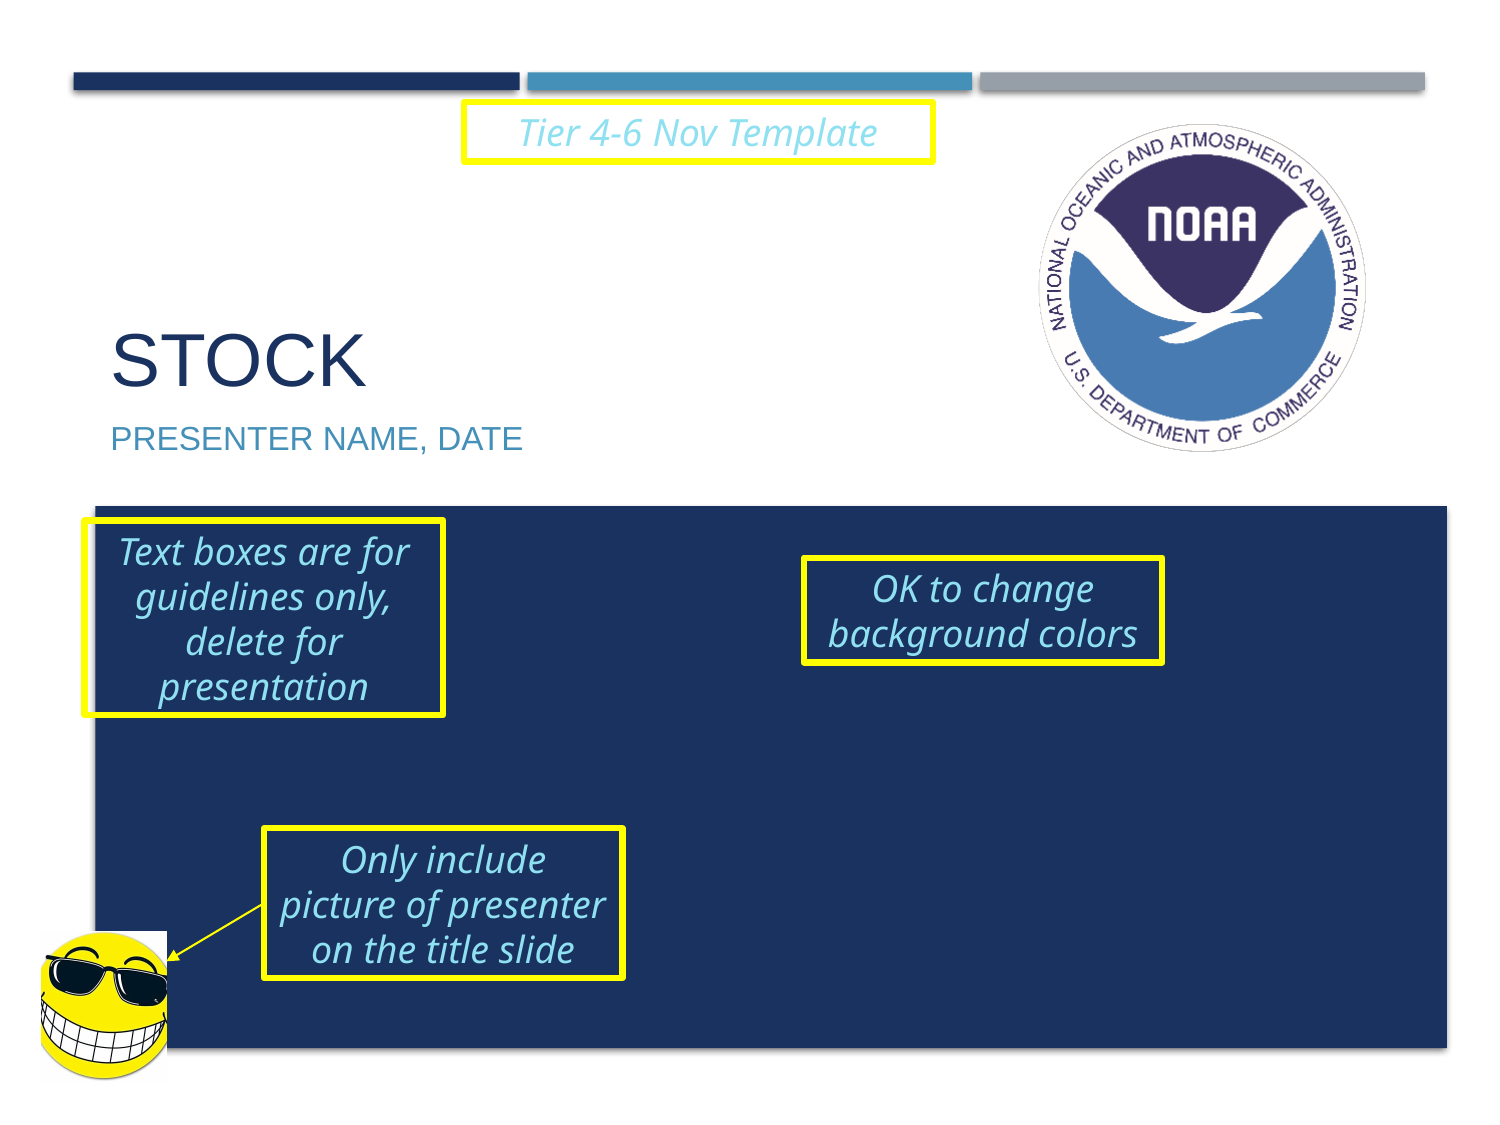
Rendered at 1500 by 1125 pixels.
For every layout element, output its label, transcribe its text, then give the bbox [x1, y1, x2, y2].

title Stock [95, 162, 998, 409]
text_box Only include picture of presenter on the title slide [263, 828, 623, 979]
text_box Text boxes are for guidelines only, delete for presentation [84, 520, 444, 716]
subtitle Presenter name, date [95, 409, 998, 507]
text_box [165, 903, 265, 962]
text_box Tier 4-6 Nov Template [463, 101, 933, 162]
text_box OK to change background colors [803, 557, 1163, 663]
picture [40, 931, 167, 1083]
picture [1003, 59, 1435, 521]
